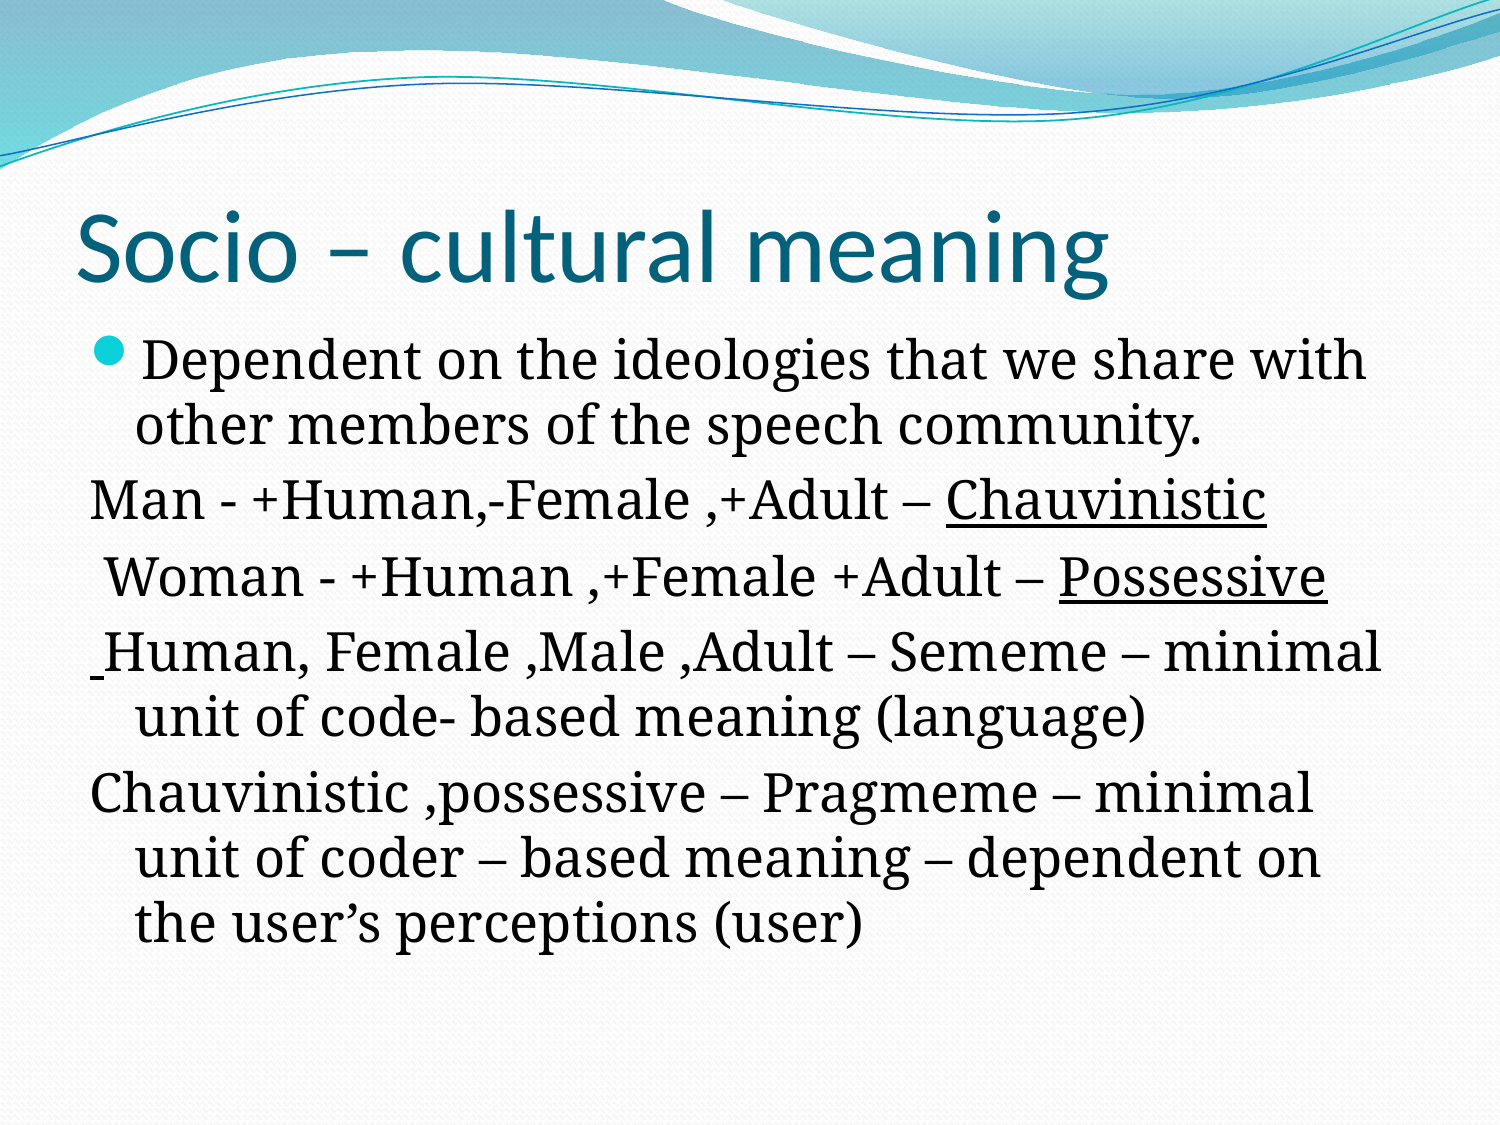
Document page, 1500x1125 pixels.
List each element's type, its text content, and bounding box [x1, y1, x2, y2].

list Dependent on the ideologies that we share with other members of the speech community. Man - +Human,-Female ,+Adult – Chauvinistic Woman - +Human ,+Female +Adult – Possessive Human, Female ,Male ,Adult – Sememe – minimal unit of code- based meaning (language) Chauvinistic ,possessive – Pragmeme – minimal unit of coder – based meaning – dependent on the user’s perceptions (user) [75, 317, 1425, 1038]
title Socio – cultural meaning [75, 115, 1425, 303]
